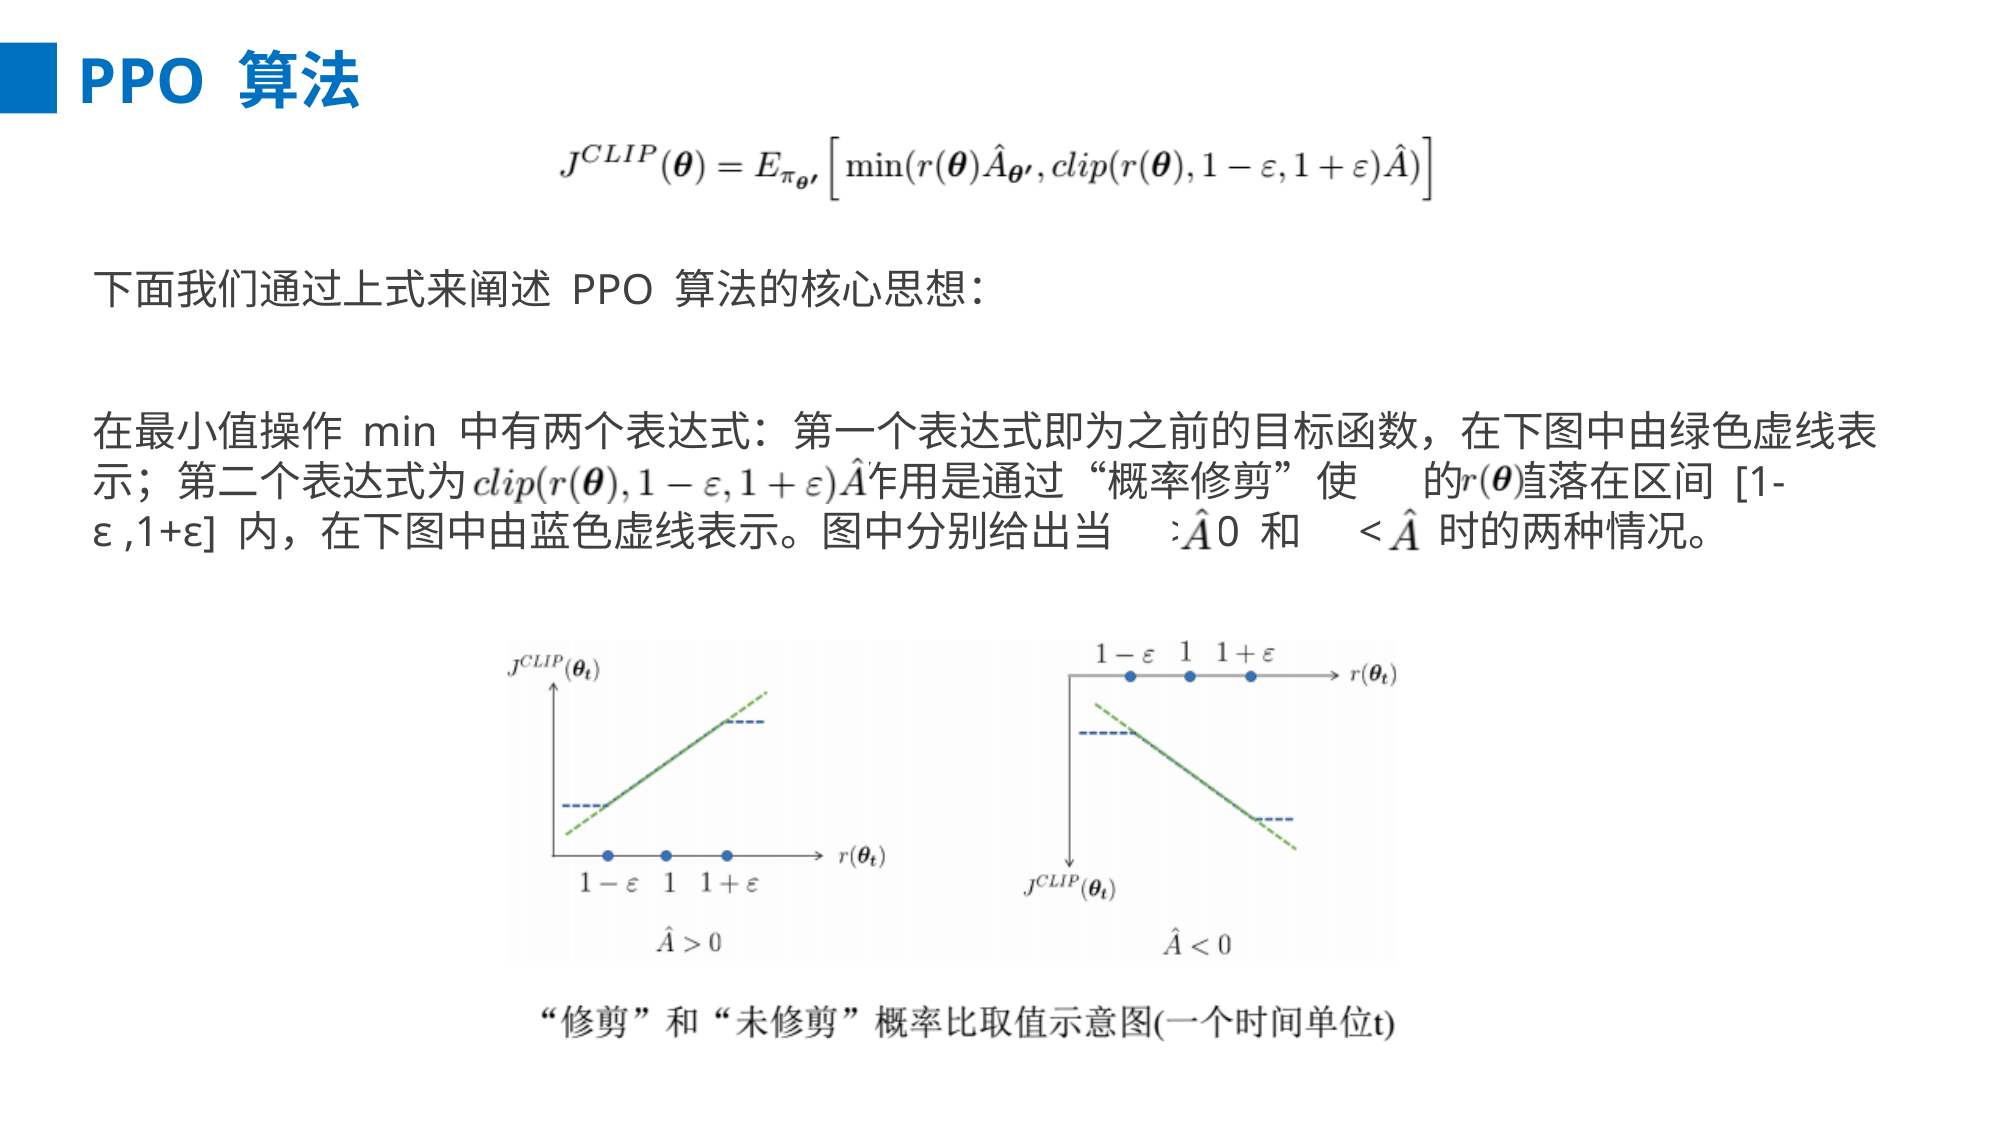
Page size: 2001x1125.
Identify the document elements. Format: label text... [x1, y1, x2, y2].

picture [471, 457, 869, 504]
picture [1178, 504, 1219, 561]
list PPO 算法 [77, 49, 1588, 107]
picture [547, 118, 1437, 205]
picture [1386, 504, 1427, 562]
picture [473, 607, 1409, 966]
list 下面我们通过上式来阐述 PPO 算法的核心思想： 在最小值操作 min 中有两个表达式：第一个表达式即为之前的目标函数，在下图中由绿色虚线表示；第二个表达式为 ，其作用是通过“概率修剪”使 的取值落在区间 [1- ε ,1+ε] 内，在下图中由蓝色虚线表示。图中分别给出当 > 0 和 < 0 时的两种情况。 [77, 184, 1896, 967]
picture [532, 998, 1398, 1051]
picture [1461, 455, 1525, 505]
